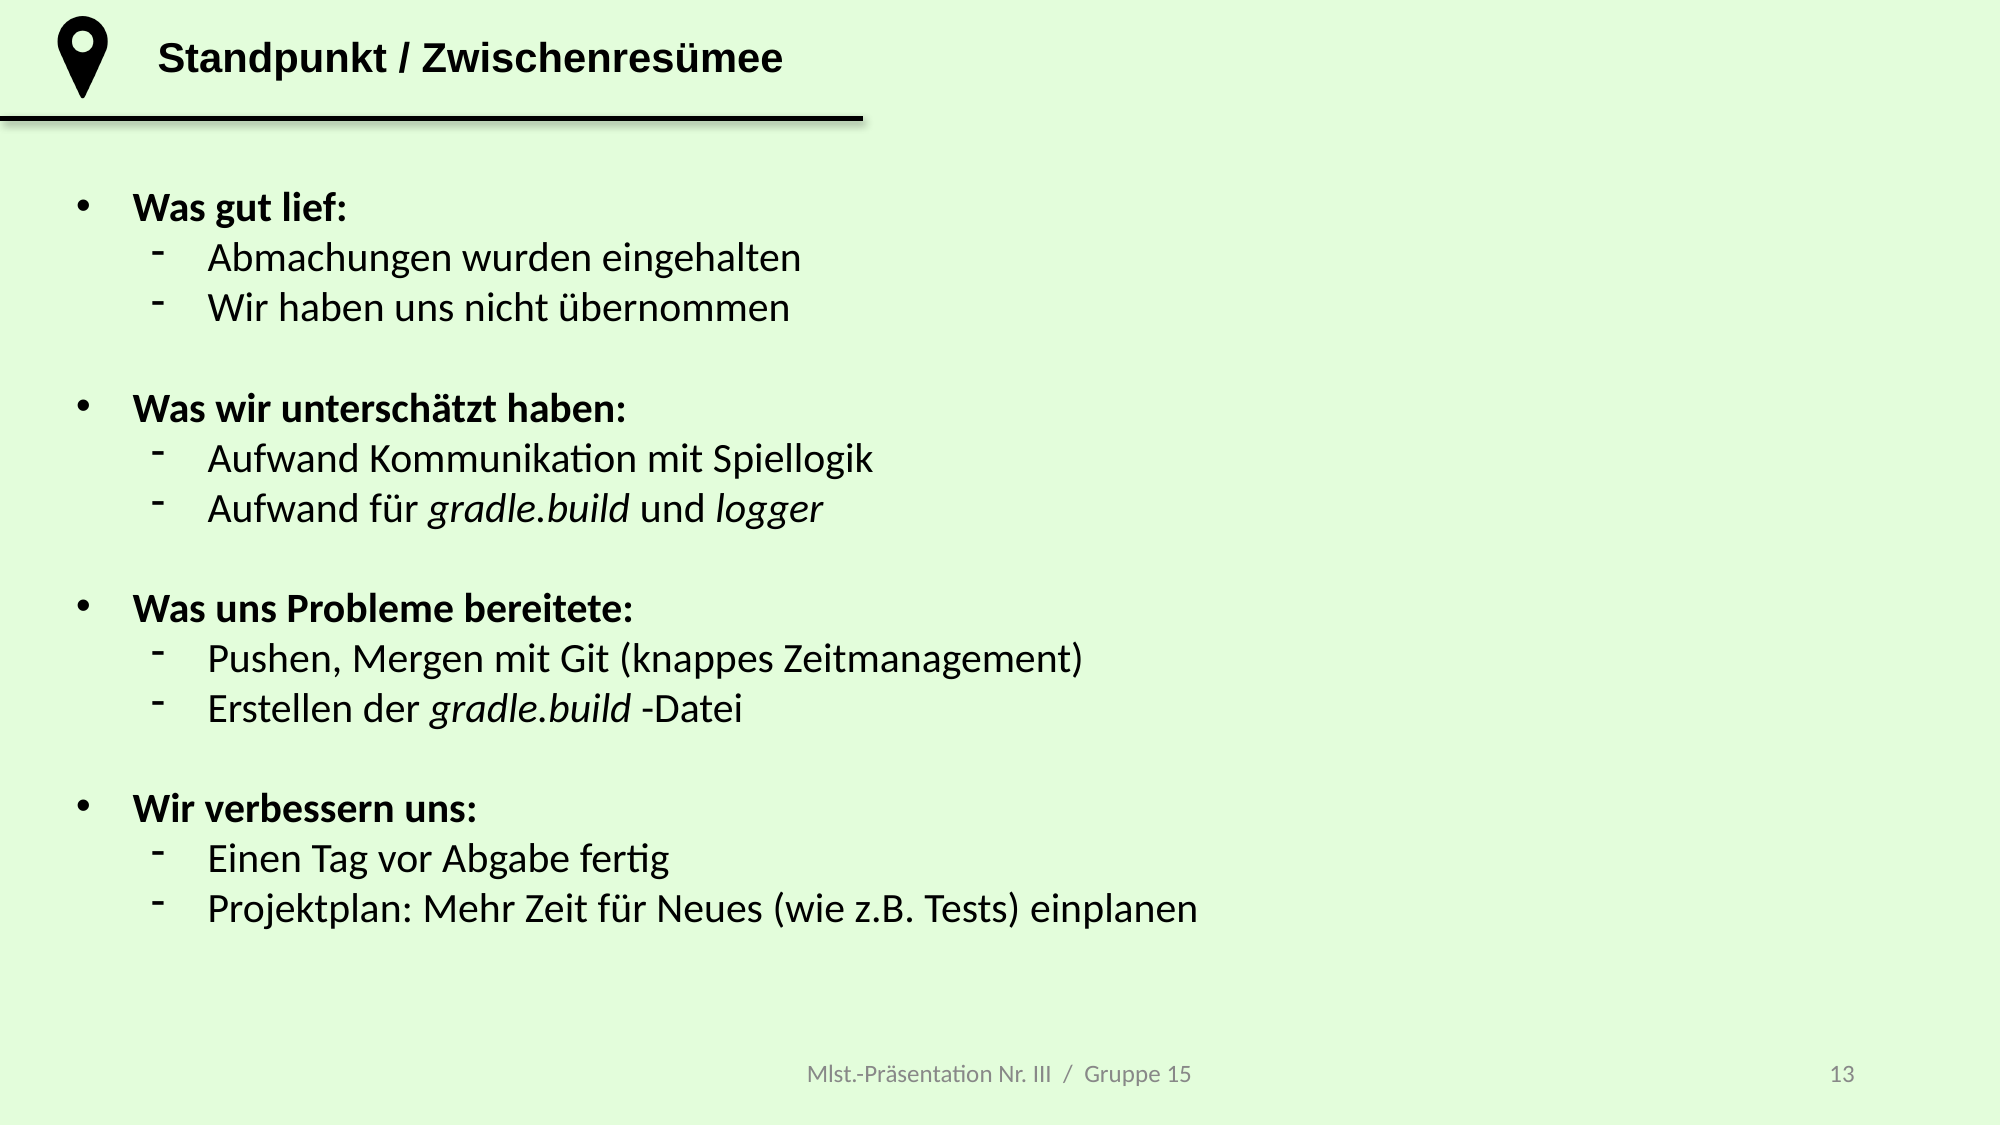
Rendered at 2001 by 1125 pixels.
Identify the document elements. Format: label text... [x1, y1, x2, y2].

text_box Was gut lief: Abmachungen wurden eingehalten Wir haben uns nicht übernommen Was wir unterschätzt haben: Aufwand Kommunikation mit Spiellogik Aufwand für gradle.build und logger Was uns Probleme bereitete: Pushen, Mergen mit Git (knappes Zeitmanagement) Erstellen der gradle.build -Datei Wir verbessern uns: Einen Tag vor Abgabe fertig Projektplan: Mehr Zeit für Neues (wie z.B. Tests) einplanen [68, 172, 1657, 938]
text_box Mlst.-Präsentation Nr. III / Gruppe 15 [662, 1050, 1338, 1096]
slide_number 13 [1818, 1050, 1863, 1096]
title Standpunkt / Zwischenresümee [0, 0, 1726, 119]
picture [25, 0, 140, 115]
